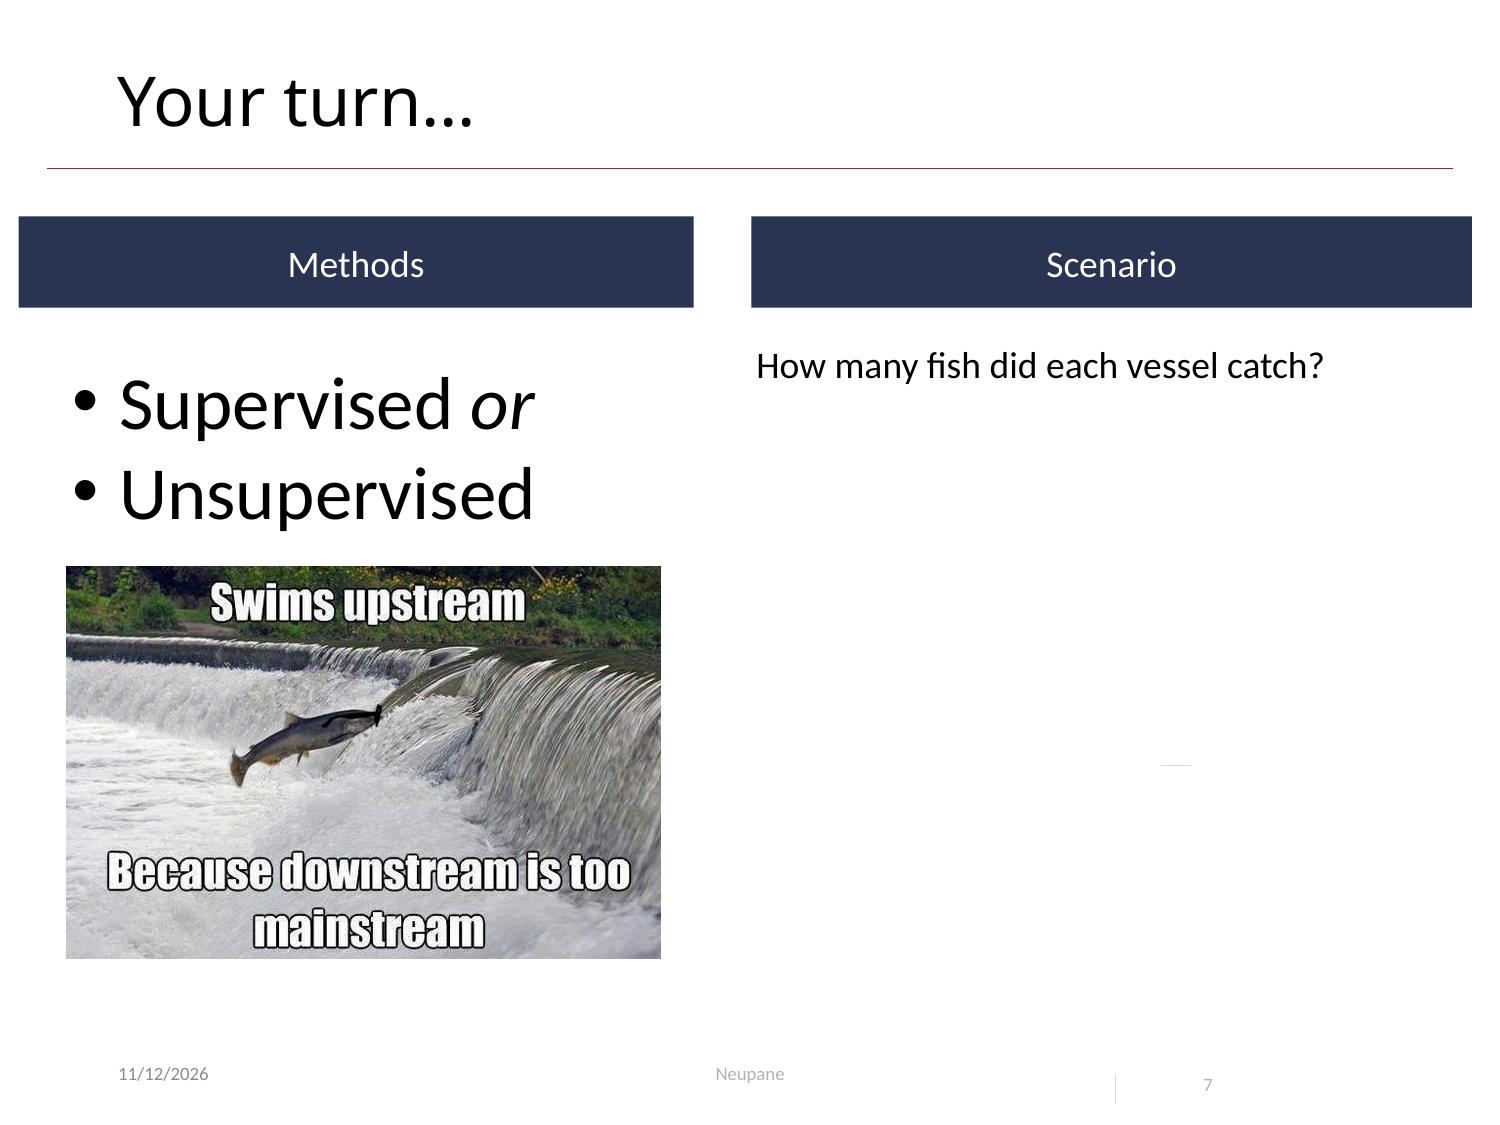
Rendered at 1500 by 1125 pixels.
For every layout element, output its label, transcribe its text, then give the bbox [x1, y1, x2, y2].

text_box Methods [18, 215, 695, 309]
footer Neupane [496, 1042, 1004, 1103]
text_box Supervised or Unsupervised [57, 346, 551, 542]
title Your turn… [103, 59, 1397, 157]
text_box Scenario [750, 215, 1473, 309]
slide_number 7 [1188, 1042, 1330, 1103]
text_box How many fish did each vessel catch? [741, 334, 1488, 394]
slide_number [103, 1042, 441, 1103]
picture [66, 566, 661, 959]
